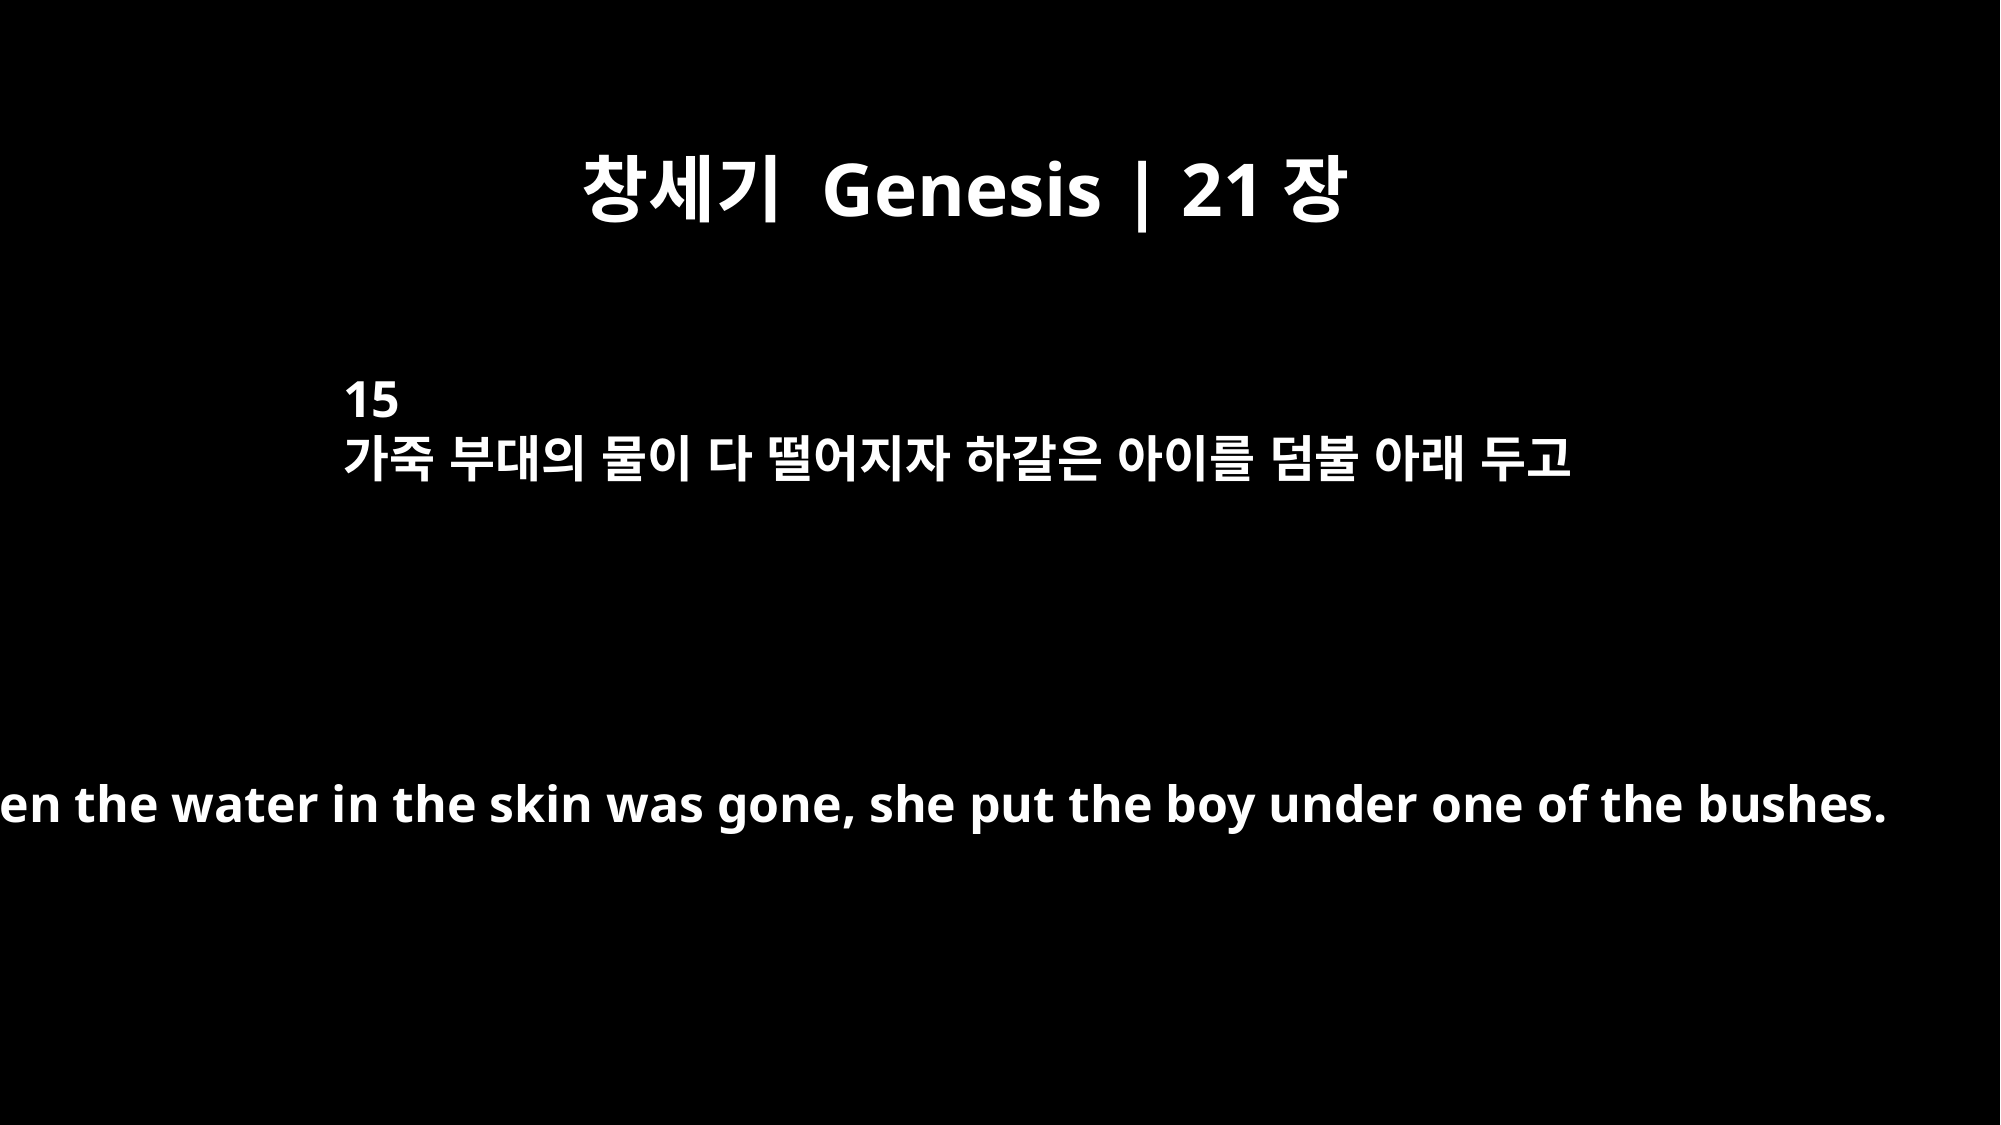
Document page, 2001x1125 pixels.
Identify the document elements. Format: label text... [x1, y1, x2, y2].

text_box 15 가죽 부대의 물이 다 떨어지자 하갈은 아이를 덤불 아래 두고 [328, 359, 1589, 495]
text_box 창세기 Genesis | 21장 [566, 136, 1365, 239]
text_box When the water in the skin was gone, she put the boy under one of the bushes. [0, 764, 1904, 840]
